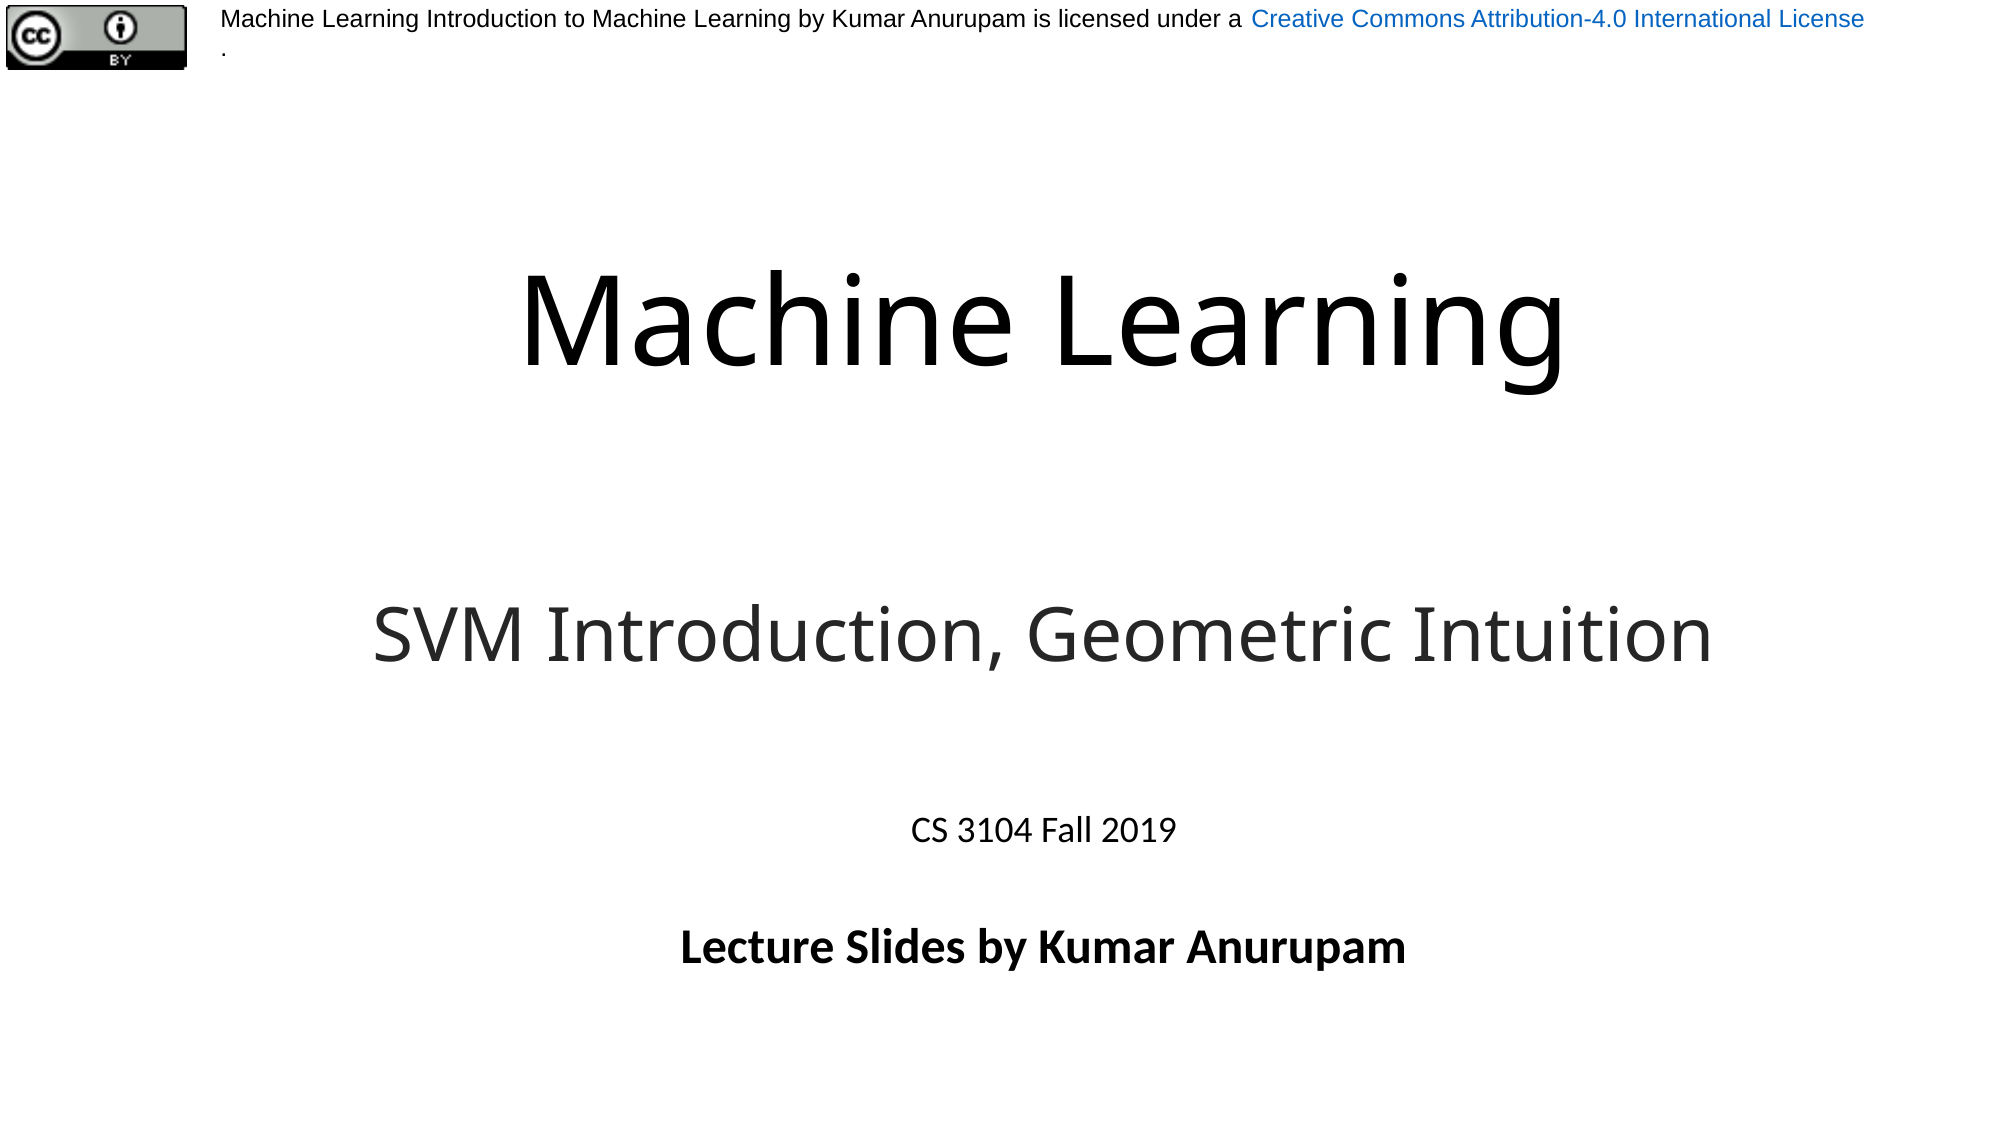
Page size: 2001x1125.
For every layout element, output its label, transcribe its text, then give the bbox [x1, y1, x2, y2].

text_box Machine Learning Introduction to Machine Learning by Kumar Anurupam is licensed under a Creative Commons Attribution-4.0 International License. [205, 0, 1883, 70]
subtitle Lecture Slides by Kumar Anurupam [294, 912, 1794, 1045]
text_box SVM Introduction, Geometric Intuition [312, 512, 1776, 685]
text_box CS 3104 Fall 2019 [787, 797, 1301, 858]
picture [6, 5, 187, 70]
title Machine Learning [312, 227, 1776, 400]
